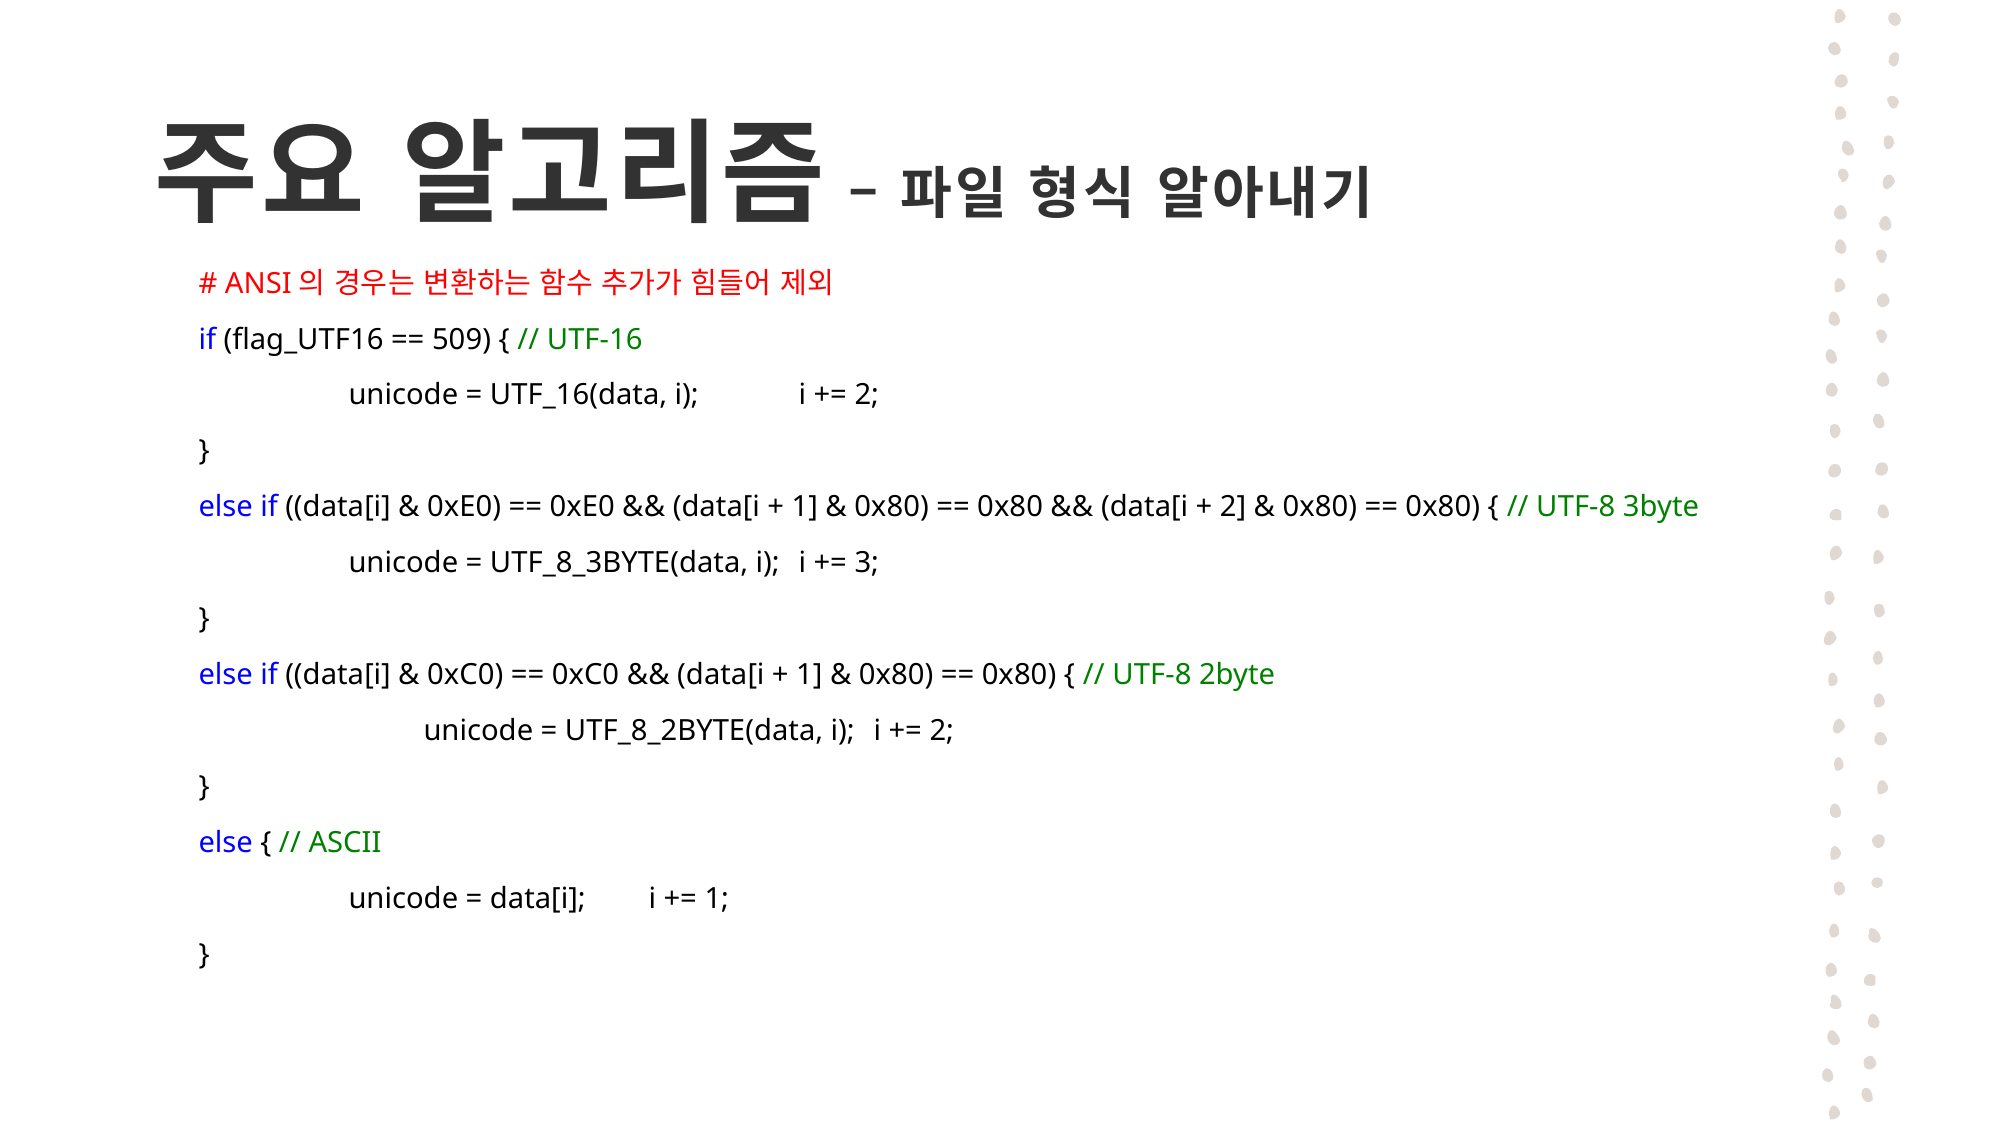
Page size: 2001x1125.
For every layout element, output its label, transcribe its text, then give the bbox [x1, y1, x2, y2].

text_box # ANSI의 경우는 변환하는 함수 추가가 힘들어 제외 if (flag_UTF16 == 509) { // UTF-16 unicode = UTF_16(data, i); i += 2; } else if ((data[i] & 0xE0) == 0xE0 && (data[i + 1] & 0x80) == 0x80 && (data[i + 2] & 0x80) == 0x80) { // UTF-8 3byte unicode = UTF_8_3BYTE(data, i); i += 3; } else if ((data[i] & 0xC0) == 0xC0 && (data[i + 1] & 0x80) == 0x80) { // UTF-8 2byte unicode = UTF_8_2BYTE(data, i); i += 2; } else { // ASCII unicode = data[i]; i += 1; } [183, 235, 1920, 978]
title 주요 알고리즘 – 파일 형식 알아내기 [136, 67, 1785, 251]
